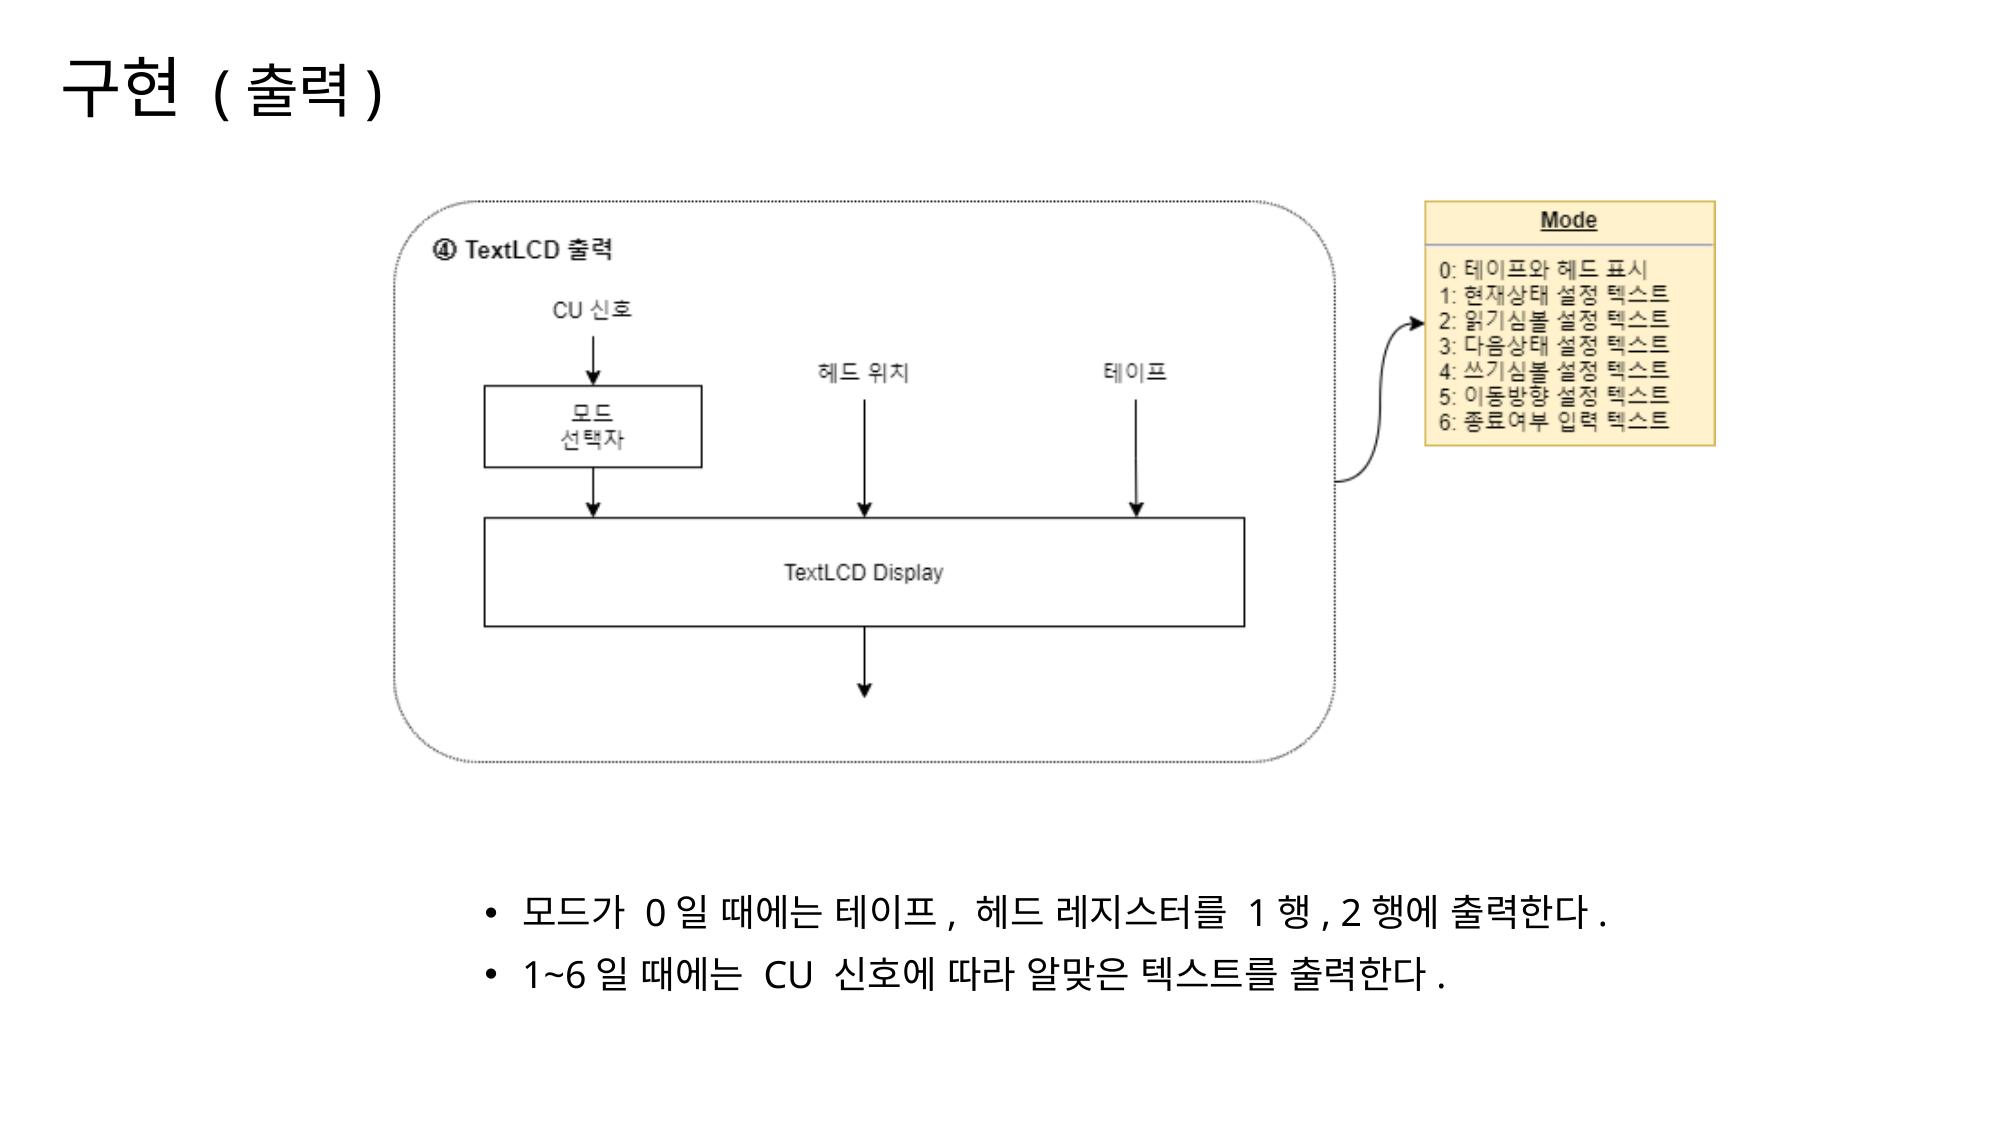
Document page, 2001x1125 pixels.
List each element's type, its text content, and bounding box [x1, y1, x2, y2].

picture [372, 181, 1716, 786]
list 모드가 0일 때에는 테이프, 헤드 레지스터를 1행, 2행에 출력한다. 1~6일 때에는 CU 신호에 따라 알맞은 텍스트를 출력한다. [469, 886, 1833, 1069]
title 구현 (출력) [45, 0, 605, 182]
